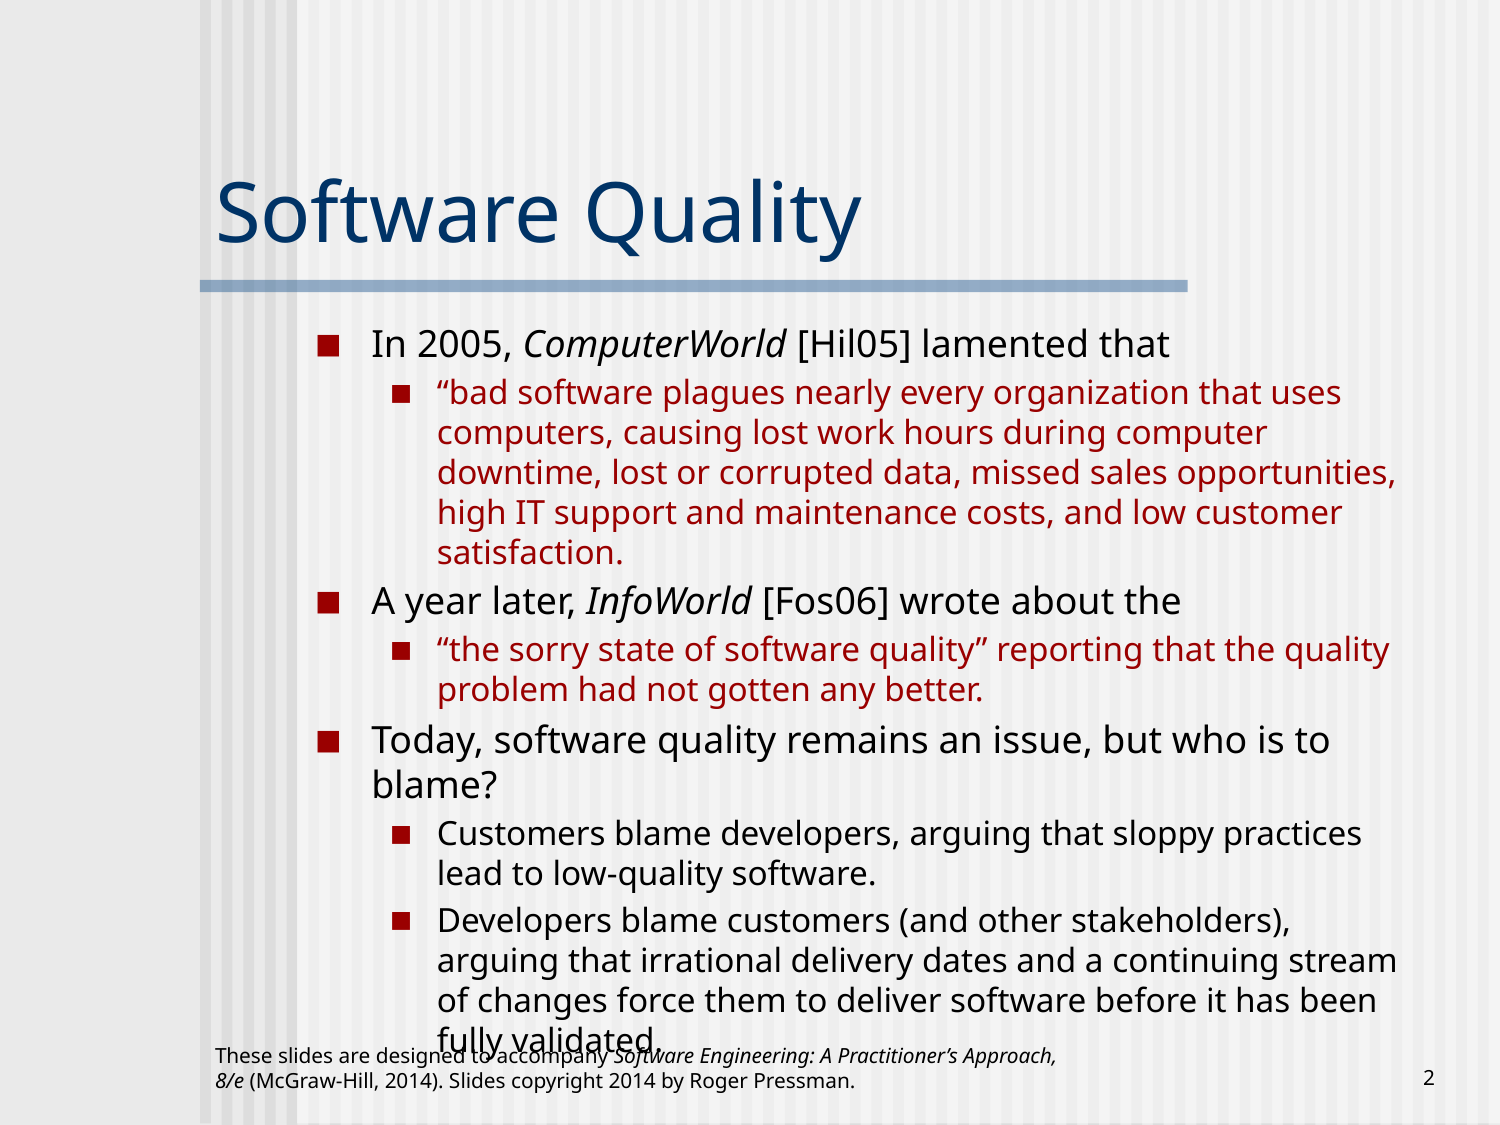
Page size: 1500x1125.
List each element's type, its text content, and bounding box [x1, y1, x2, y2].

text_box ‹#› [1237, 1024, 1450, 1100]
title Software Quality [200, 162, 1300, 267]
text_box These slides are designed to accompany Software Engineering: A Practitioner’s Approach, 8/e (McGraw-Hill, 2014). Slides copyright 2014 by Roger Pressman. [199, 1024, 1100, 1100]
list In 2005, ComputerWorld [Hil05] lamented that “bad software plagues nearly every organization that uses computers, causing lost work hours during computer downtime, lost or corrupted data, missed sales opportunities, high IT support and maintenance costs, and low customer satisfaction. A year later, InfoWorld [Fos06] wrote about the “the sorry state of software quality” reporting that the quality problem had not gotten any better. Today, software quality remains an issue, but who is to blame? Customers blame developers, arguing that sloppy practices lead to low-quality software. Developers blame customers (and other stakeholders), arguing that irrational delivery dates and a continuing stream of changes force them to deliver software before it has been fully validated. [300, 312, 1438, 1000]
